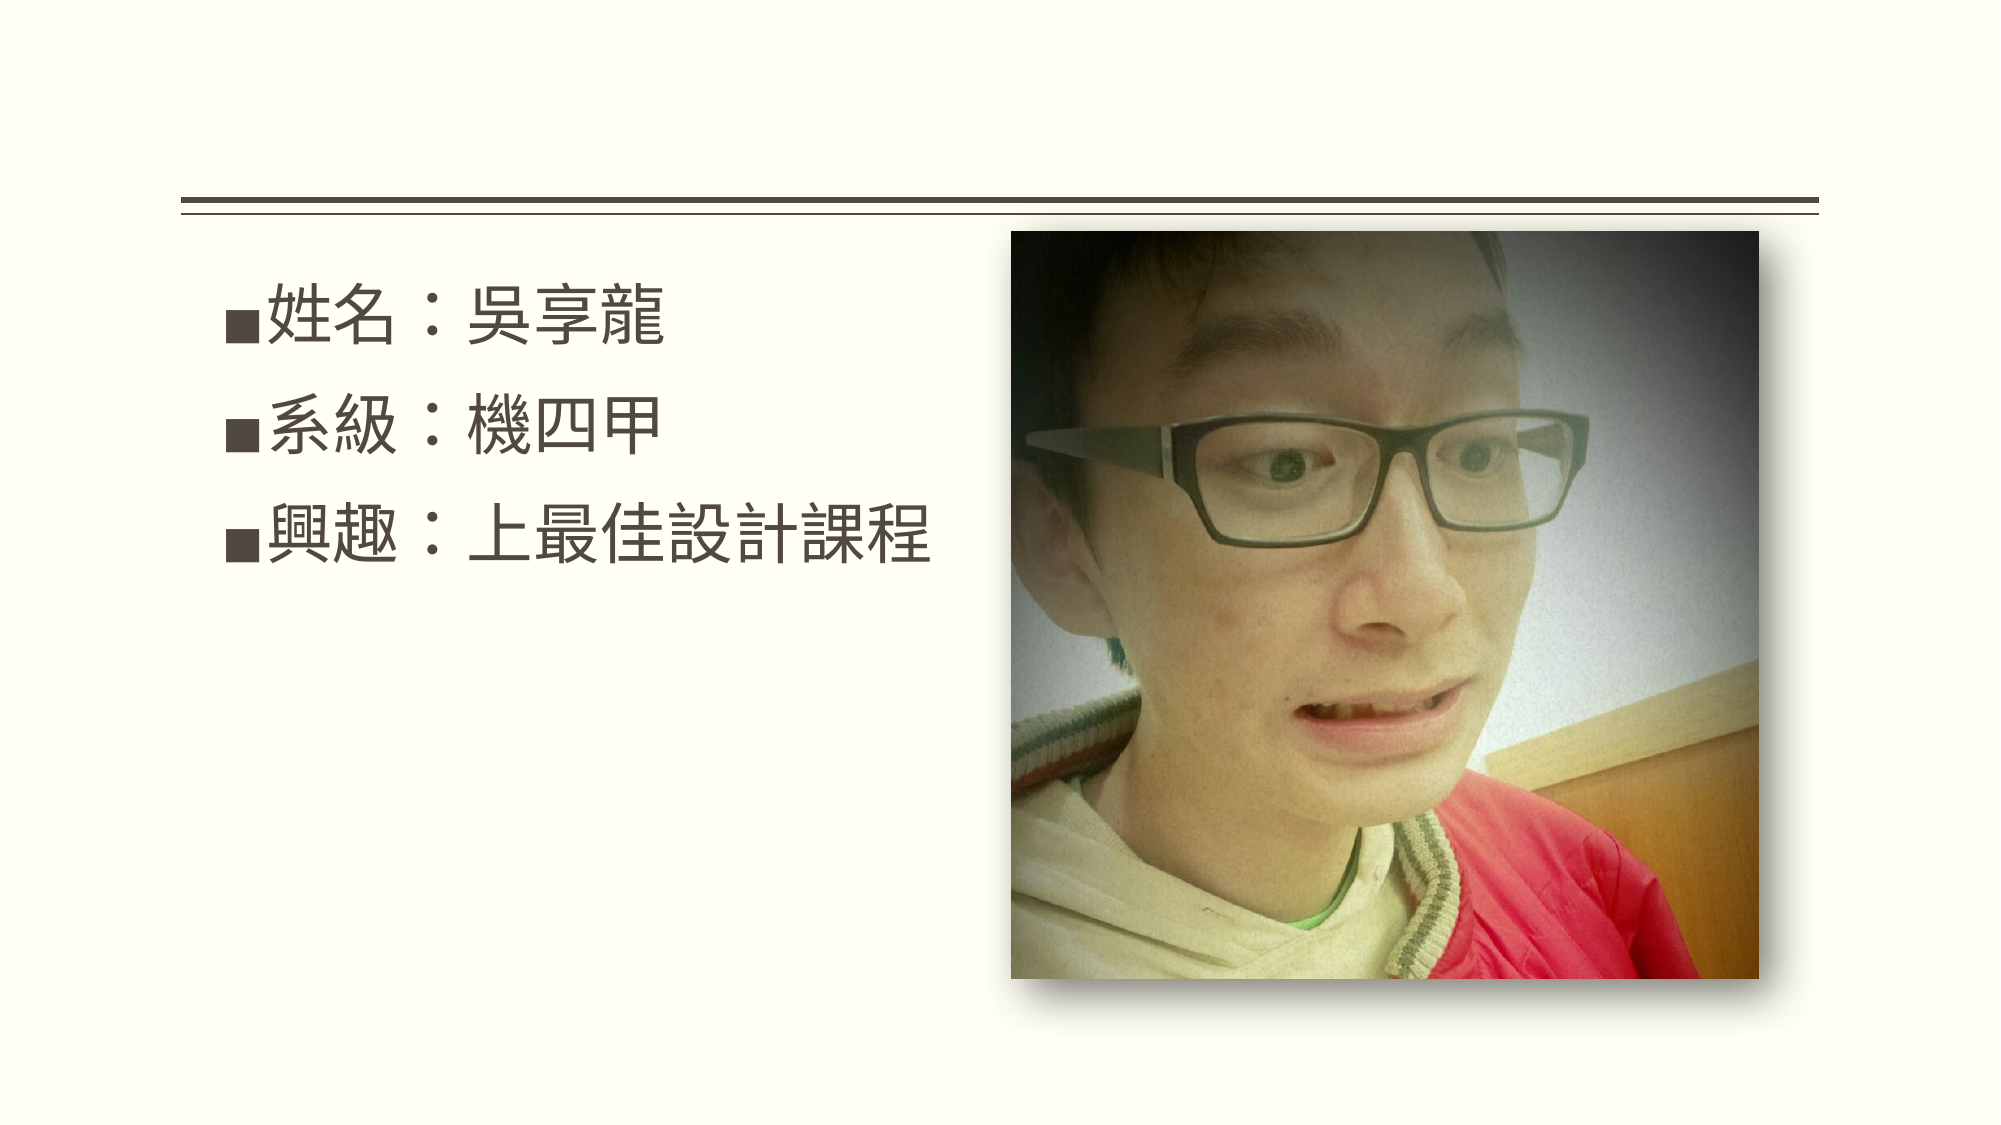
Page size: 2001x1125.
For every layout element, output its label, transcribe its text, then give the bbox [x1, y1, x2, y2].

list 姓名：吳享龍 系級：機四甲 興趣：上最佳設計課程 [184, 267, 989, 1018]
picture [1011, 231, 1759, 979]
